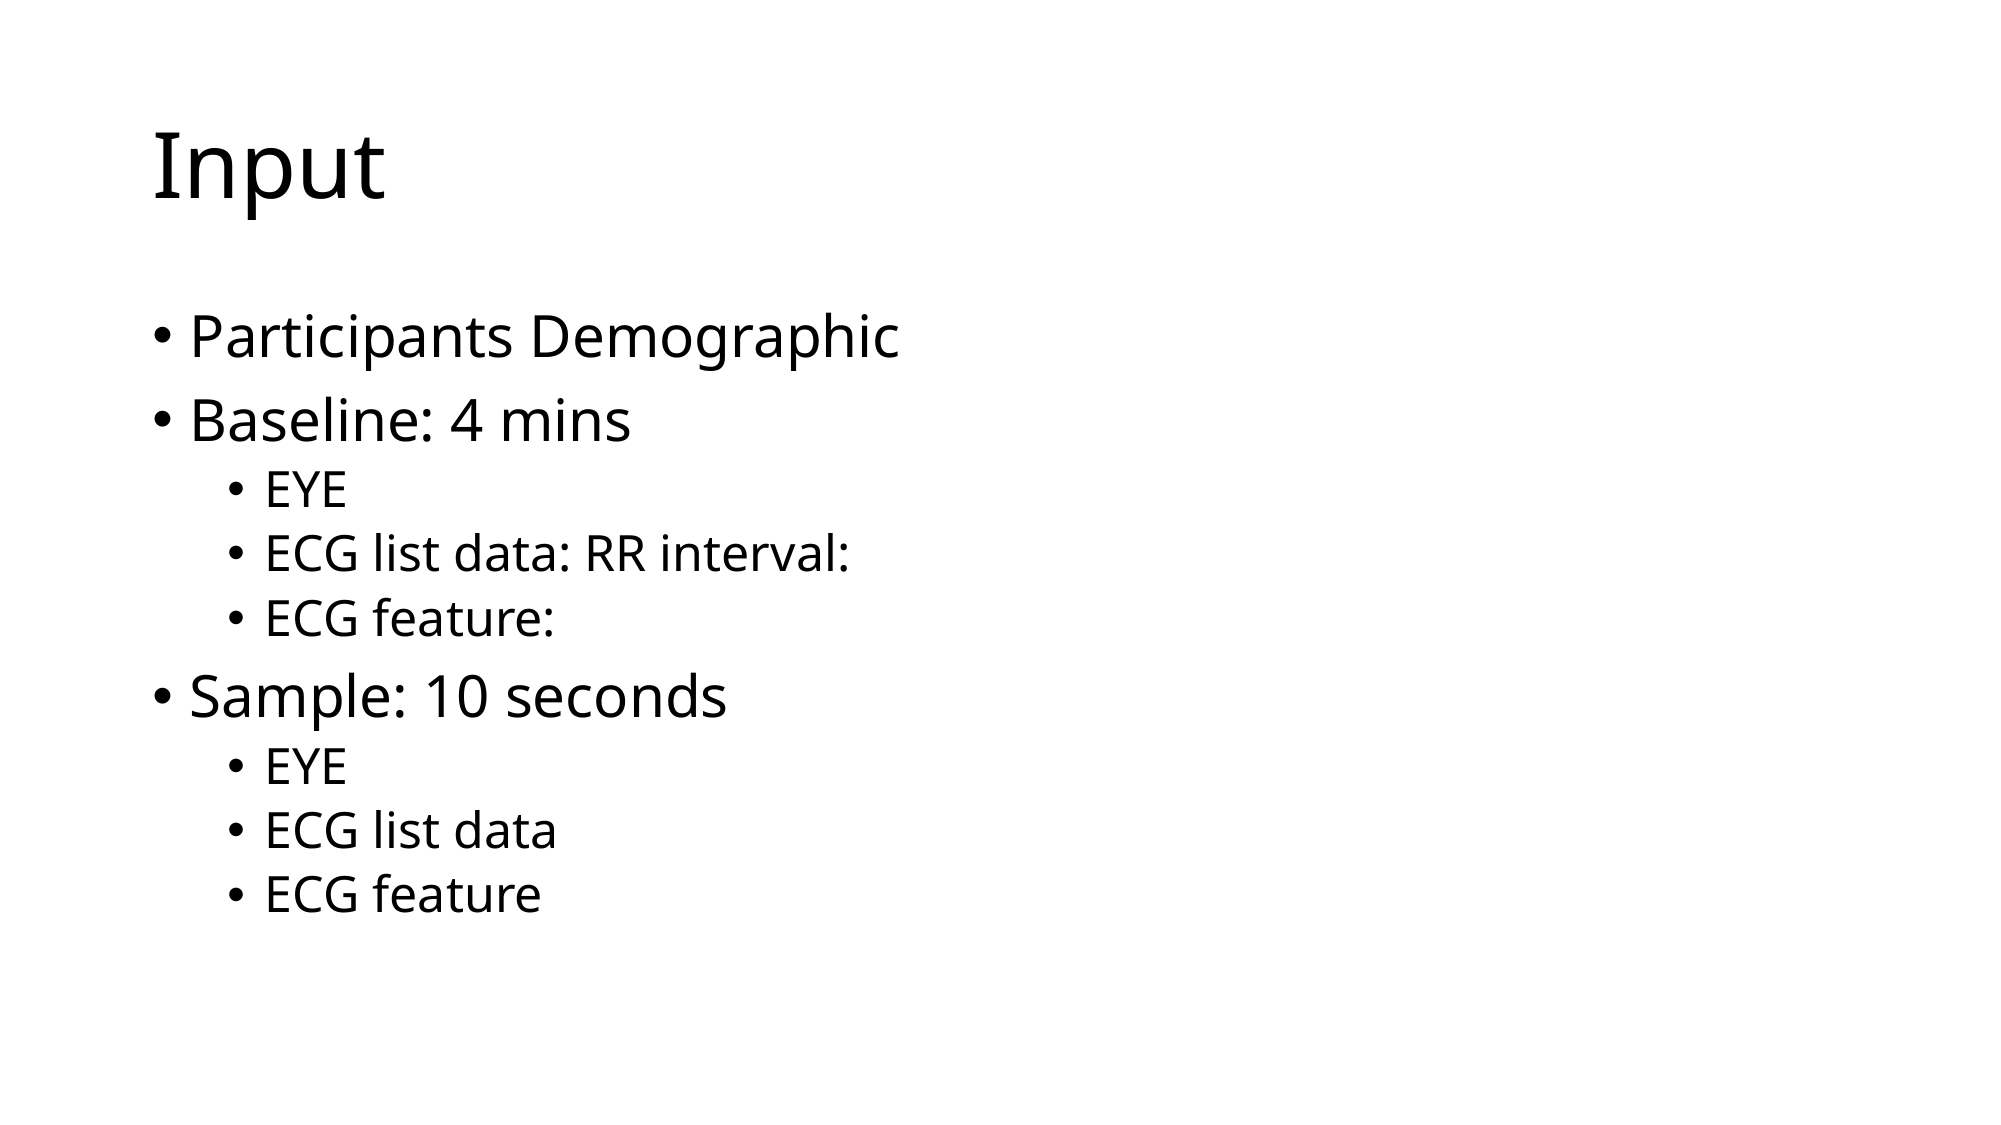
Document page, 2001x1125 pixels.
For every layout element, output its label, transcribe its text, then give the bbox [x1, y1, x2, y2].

list Participants Demographic Baseline: 4 mins EYE ECG list data: RR interval: ECG feature: Sample: 10 seconds EYE ECG list data ECG feature [137, 299, 1863, 1014]
title Input [137, 59, 1863, 278]
